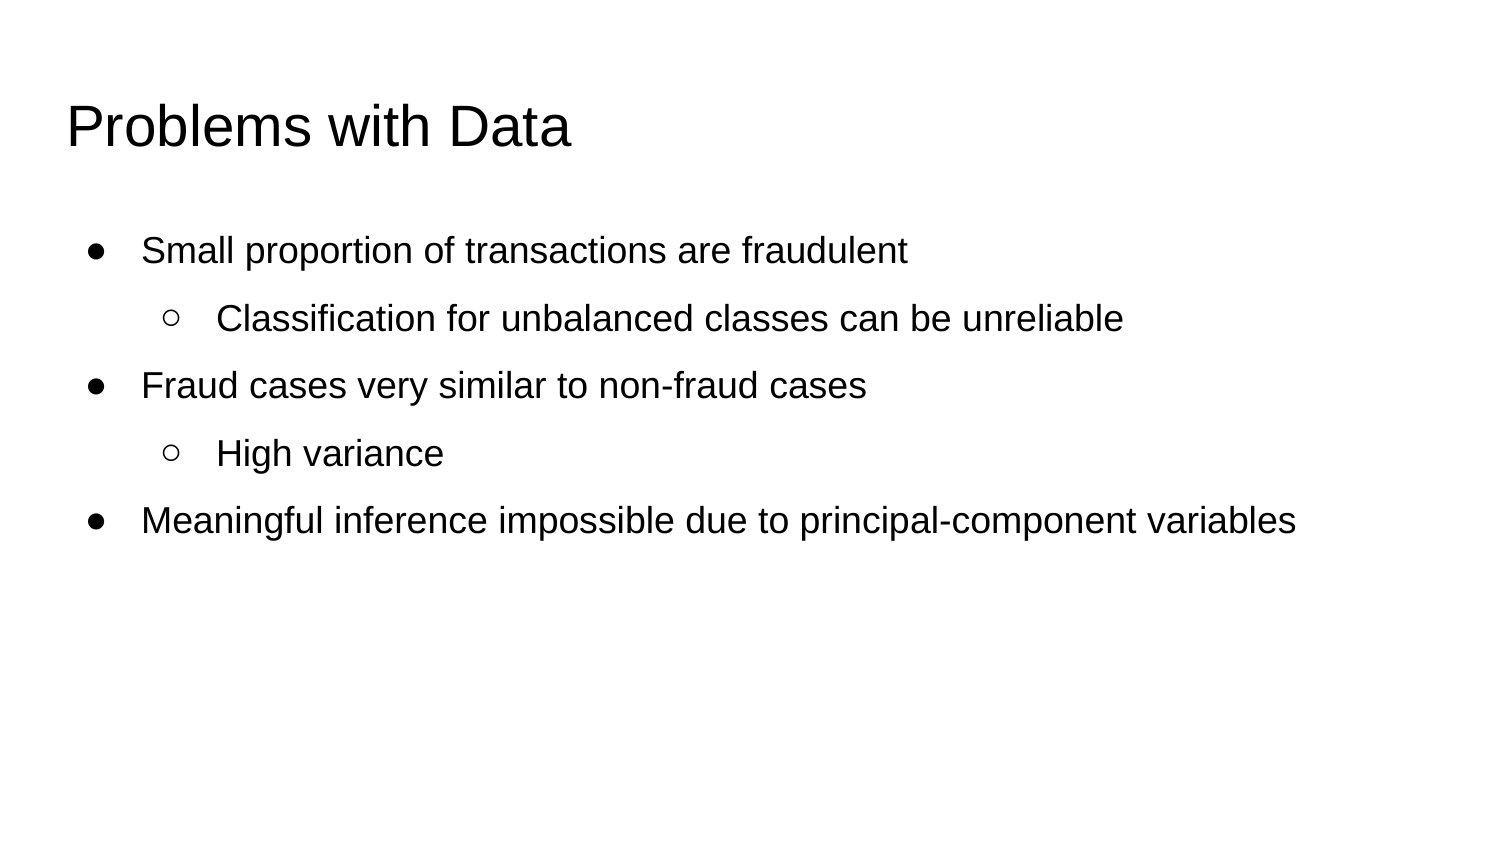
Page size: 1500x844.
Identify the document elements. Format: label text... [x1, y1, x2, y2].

list Small proportion of transactions are fraudulent Classification for unbalanced classes can be unreliable Fraud cases very similar to non-fraud cases High variance Meaningful inference impossible due to principal-component variables [51, 189, 1449, 750]
title Problems with Data [51, 72, 1449, 167]
